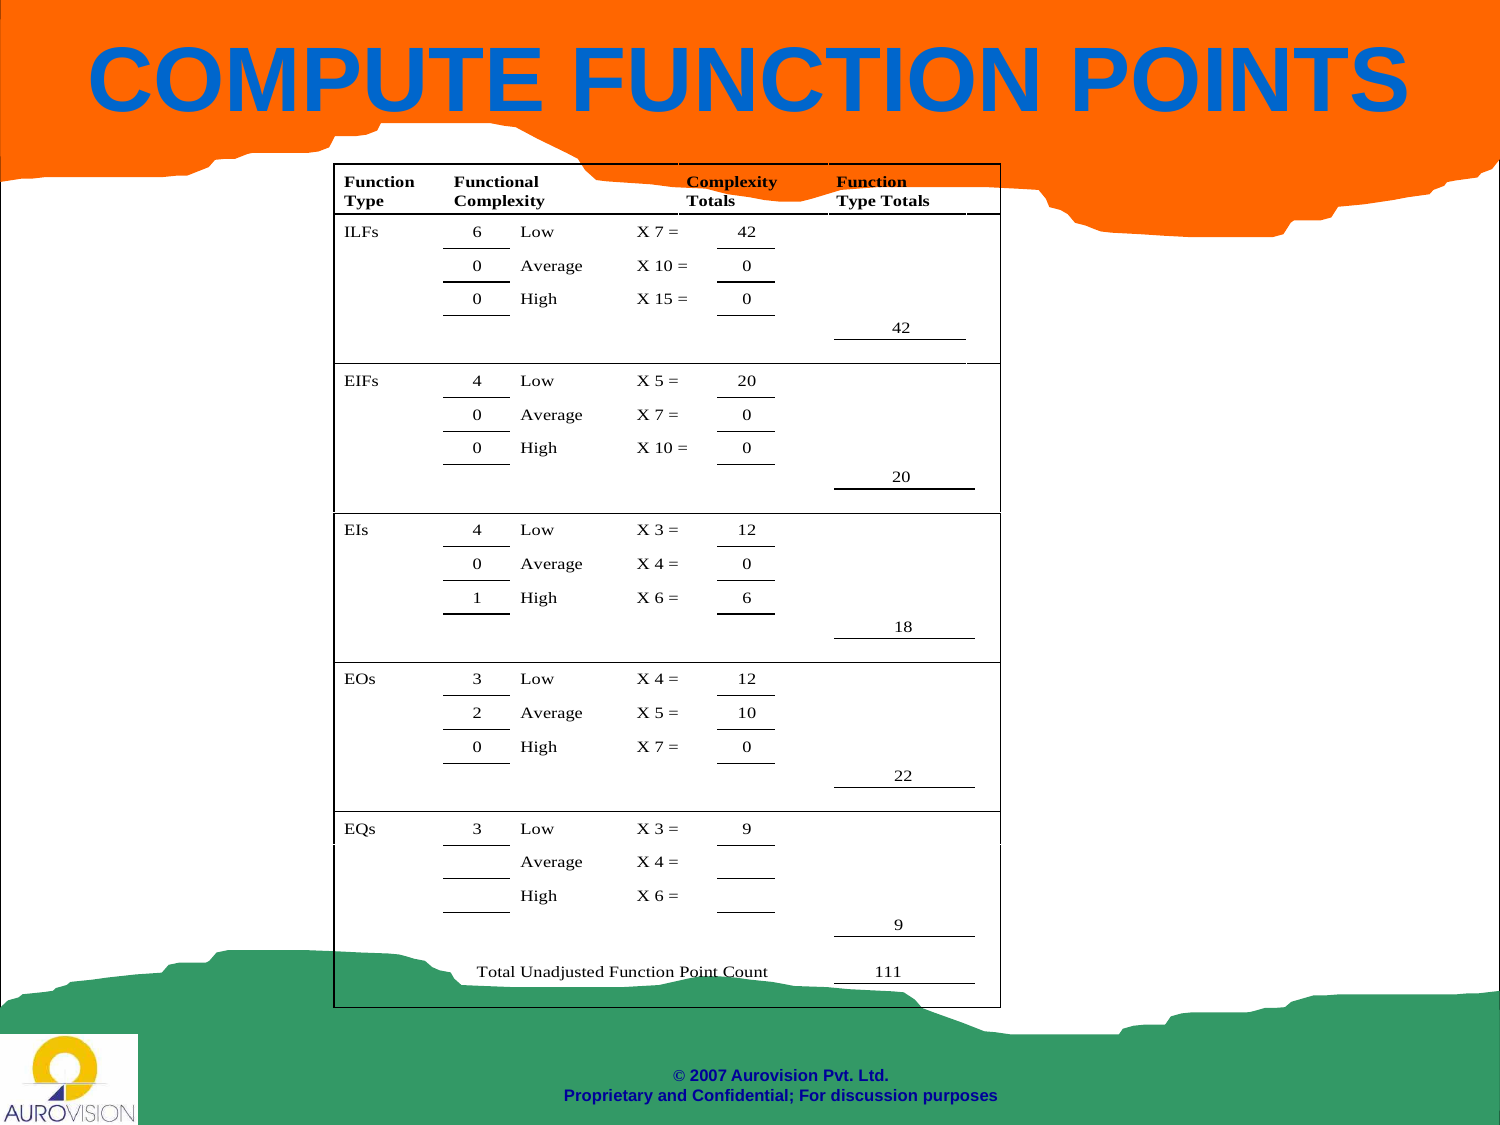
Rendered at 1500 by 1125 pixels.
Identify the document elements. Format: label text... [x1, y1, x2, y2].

picture [0, 1034, 138, 1125]
text_box COMPUTE FUNCTION POINTS [50, 12, 1450, 138]
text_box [324, 162, 1350, 1028]
